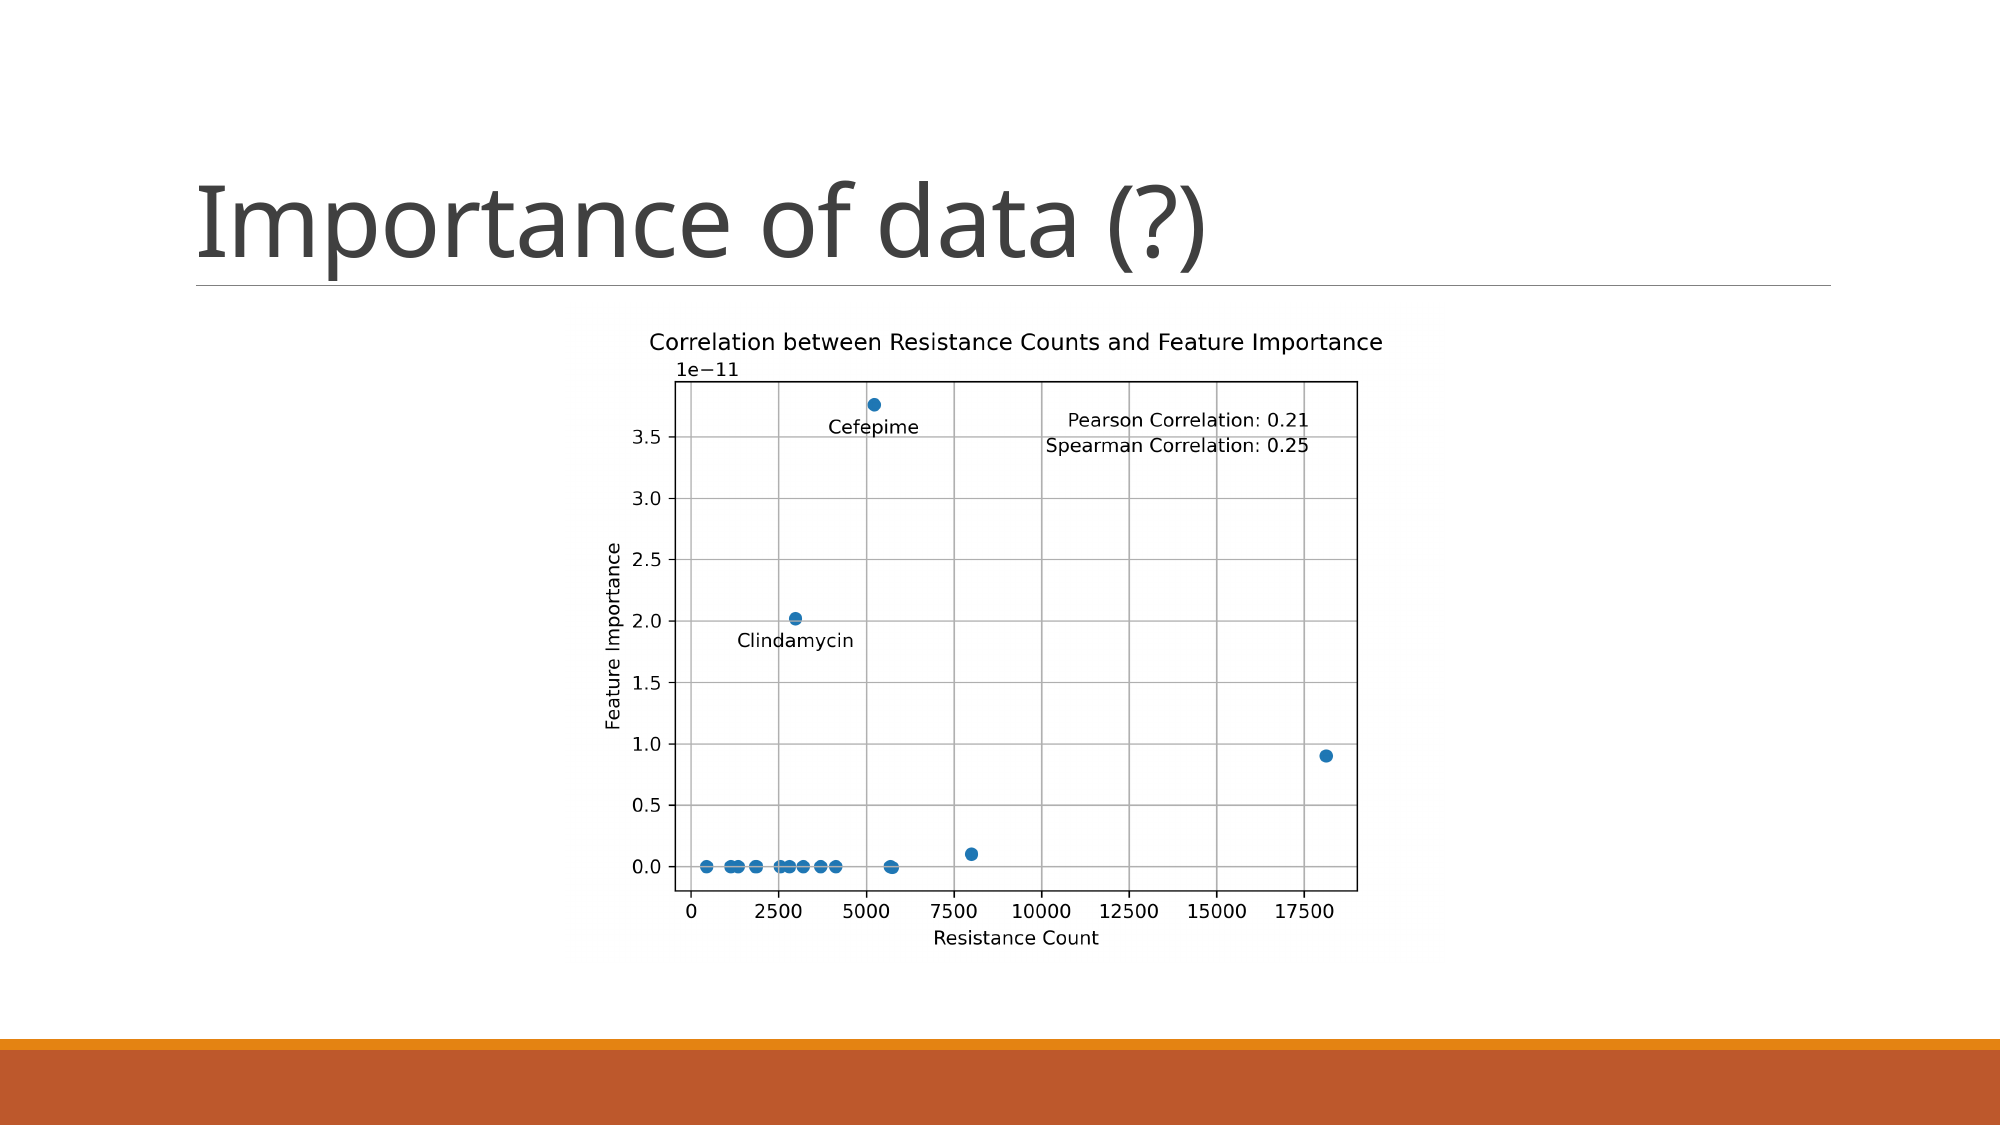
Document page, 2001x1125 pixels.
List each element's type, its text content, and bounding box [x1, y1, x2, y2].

title Importance of data (?) [180, 47, 1830, 285]
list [564, 302, 1446, 964]
